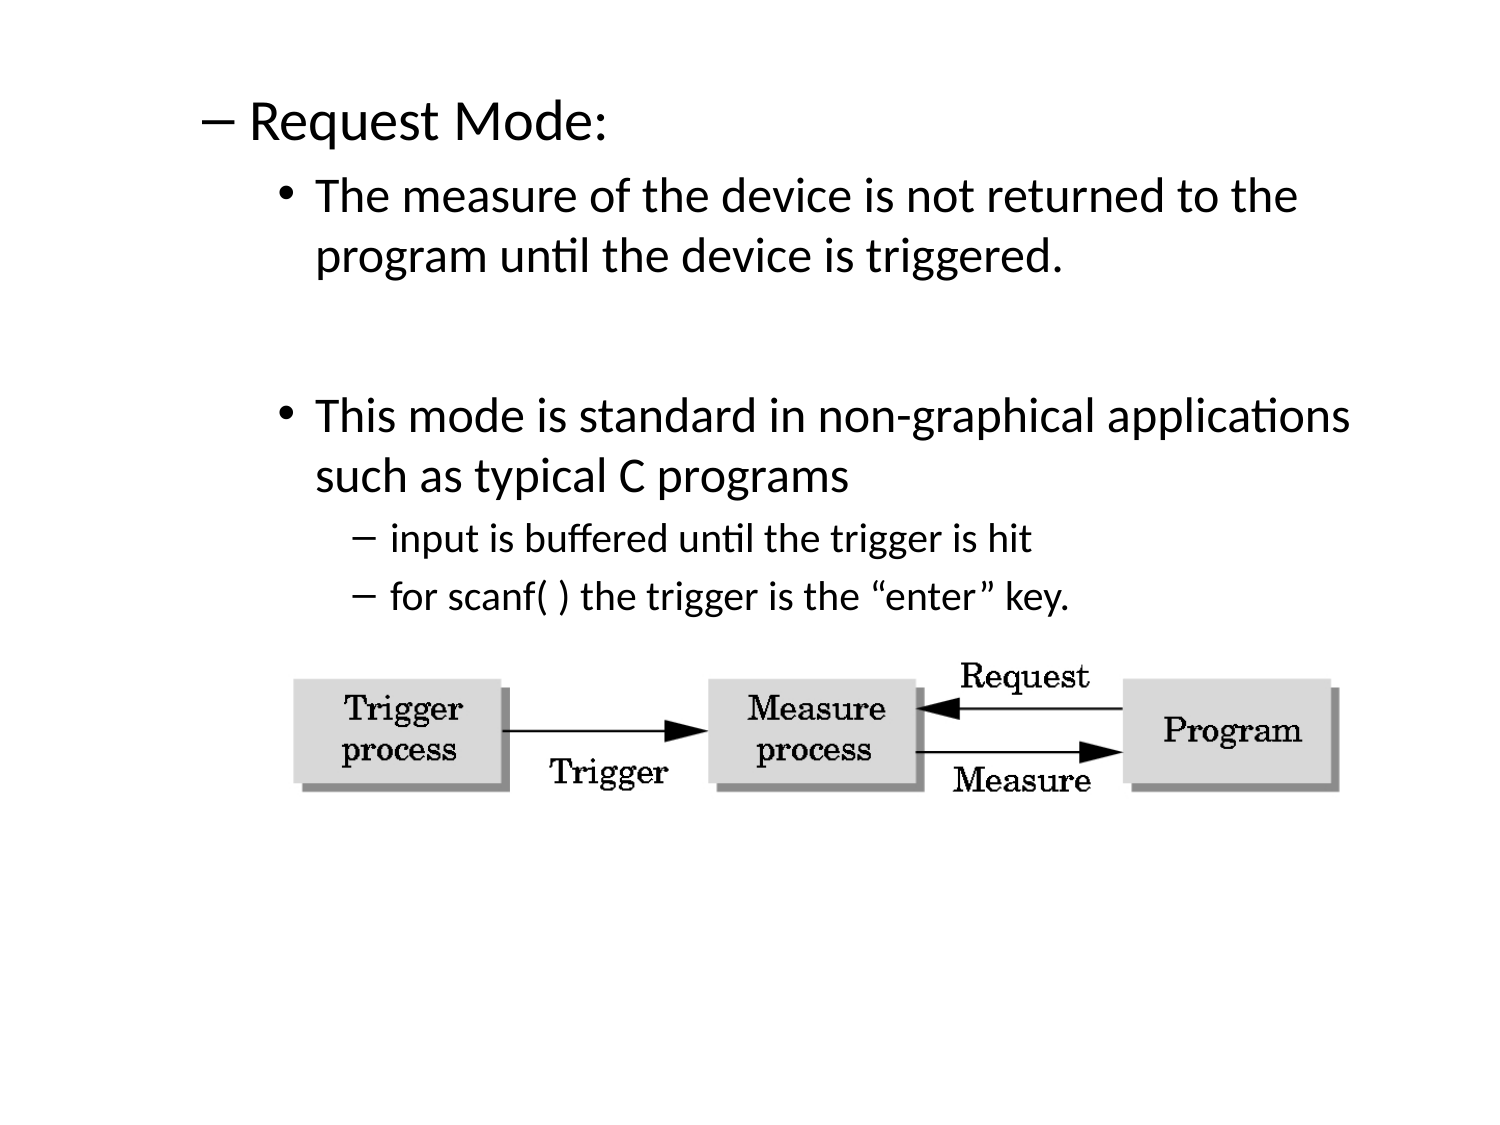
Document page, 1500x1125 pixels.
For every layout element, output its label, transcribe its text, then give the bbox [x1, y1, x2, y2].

list Request Mode: The measure of the device is not returned to the program until the device is triggered. This mode is standard in non-graphical applications such as typical C programs input is buffered until the trigger is hit for scanf( ) the trigger is the “enter” key. [112, 75, 1388, 1000]
picture [287, 649, 1351, 802]
